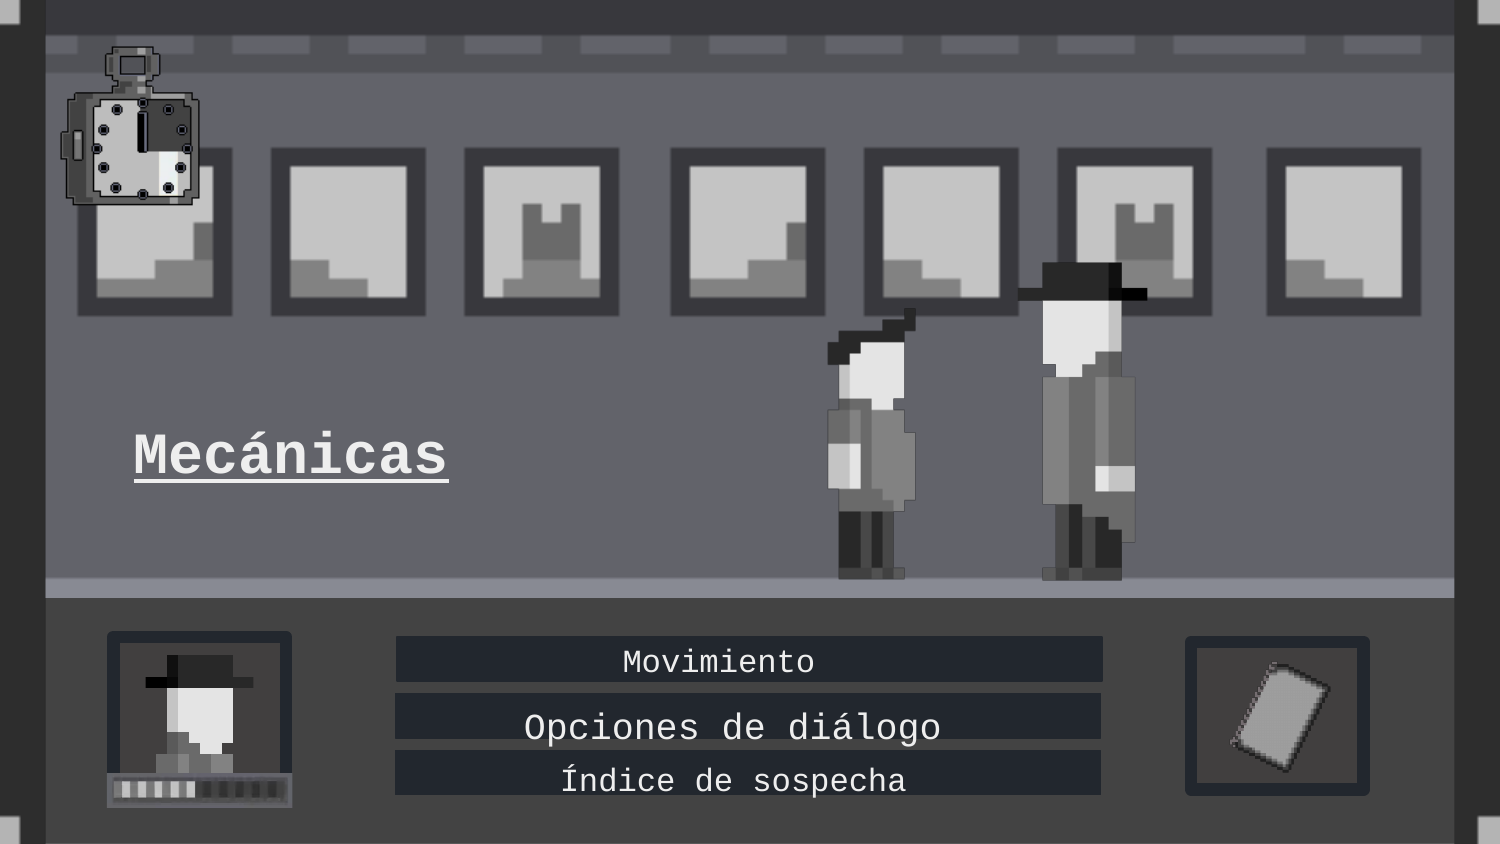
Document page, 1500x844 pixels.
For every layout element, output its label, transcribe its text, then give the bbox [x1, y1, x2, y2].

list Índice de sospecha [495, 738, 971, 830]
list Movimiento [544, 619, 894, 681]
picture [1224, 653, 1333, 779]
text_box [395, 750, 495, 795]
text_box [971, 693, 1101, 738]
list Opciones de diálogo [495, 681, 971, 738]
text_box [894, 636, 1103, 682]
text_box [1191, 642, 1364, 790]
text_box [971, 750, 1101, 795]
picture [0, 0, 1500, 844]
text_box [113, 636, 286, 771]
text_box [397, 636, 544, 682]
text_box [395, 693, 495, 738]
picture [106, 653, 293, 808]
text_box [50, 606, 1449, 844]
